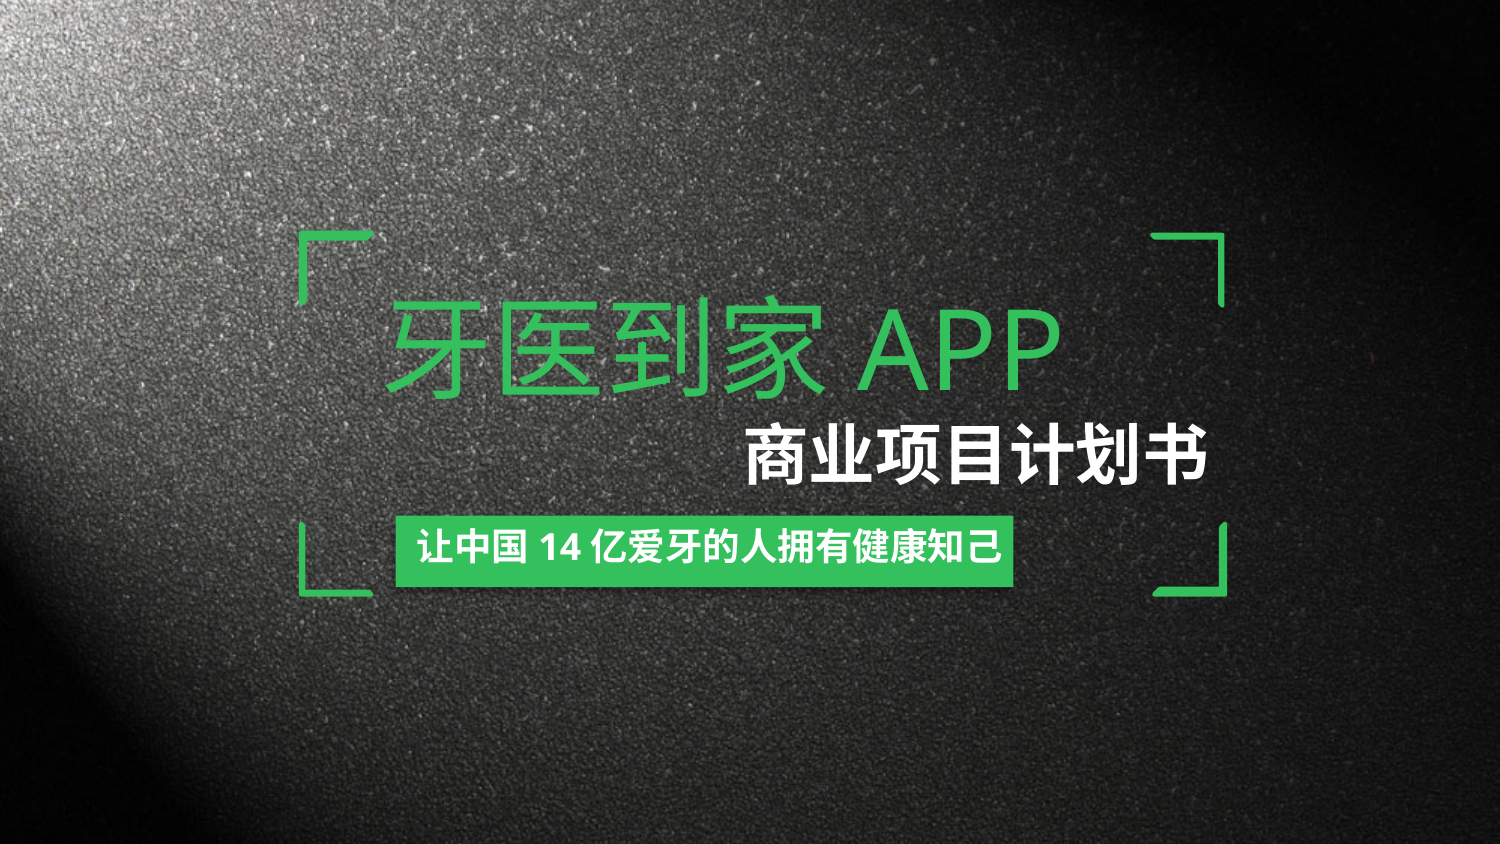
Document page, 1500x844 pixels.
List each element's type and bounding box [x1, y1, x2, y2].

picture [0, 0, 1500, 844]
text_box [395, 515, 1093, 588]
